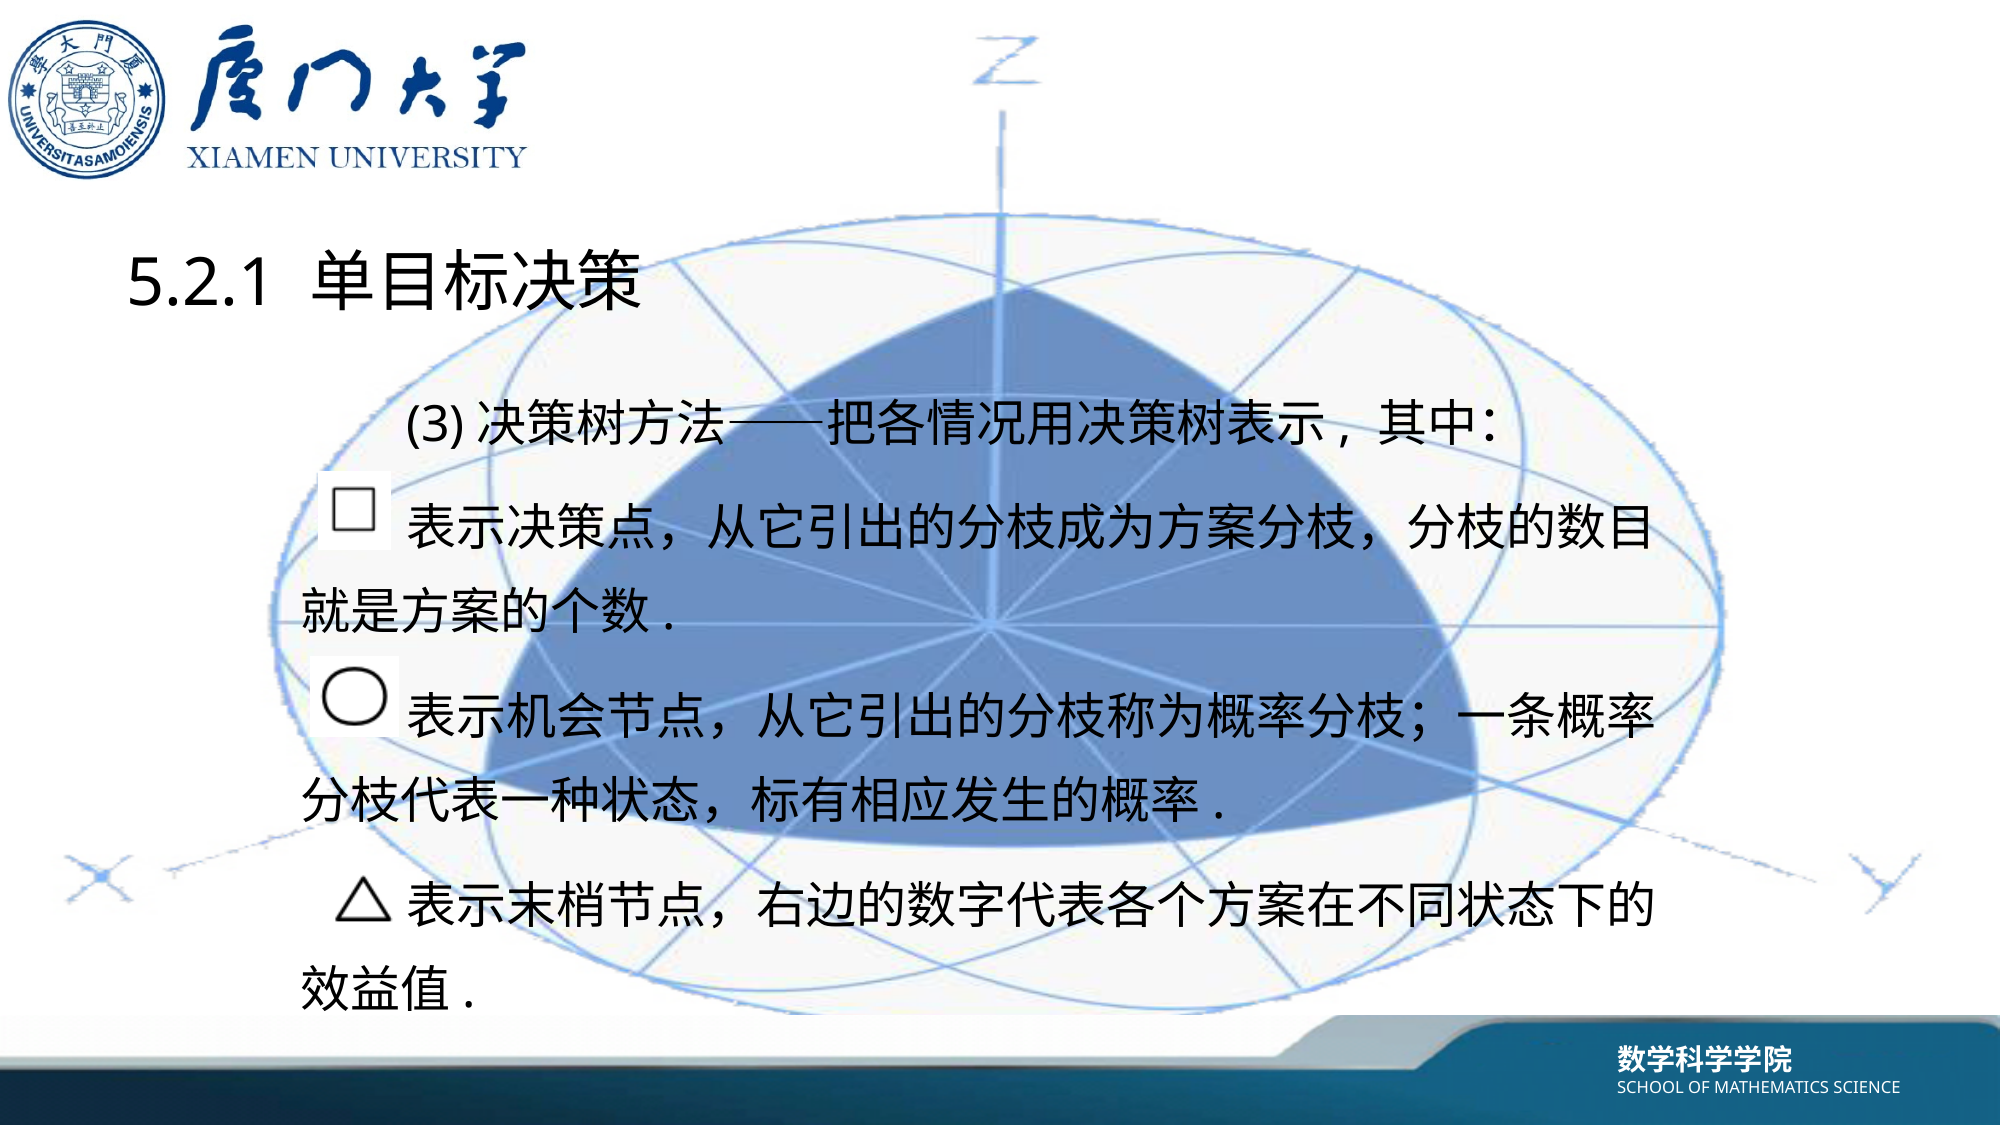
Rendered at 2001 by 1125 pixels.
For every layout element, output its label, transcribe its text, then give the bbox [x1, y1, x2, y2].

title 5.2.1 单目标决策 [111, 219, 1134, 328]
subtitle (3)决策树方法——把各情况用决策树表示, 其中： 表示决策点，从它引出的分枝成为方案分枝，分枝的数目就是方案的个数. 表示机会节点，从它引出的分枝称为概率分枝；一条概率分枝代表一种状态，标有相应发生的概率. 表示末梢节点，右边的数字代表各个方案在不同状态下的效益值. [285, 359, 1715, 977]
picture [310, 656, 399, 737]
picture [0, 0, 556, 188]
picture [0, 1015, 2000, 1125]
text_box [0, 0, 2000, 1015]
picture [318, 471, 391, 550]
picture [330, 863, 399, 939]
